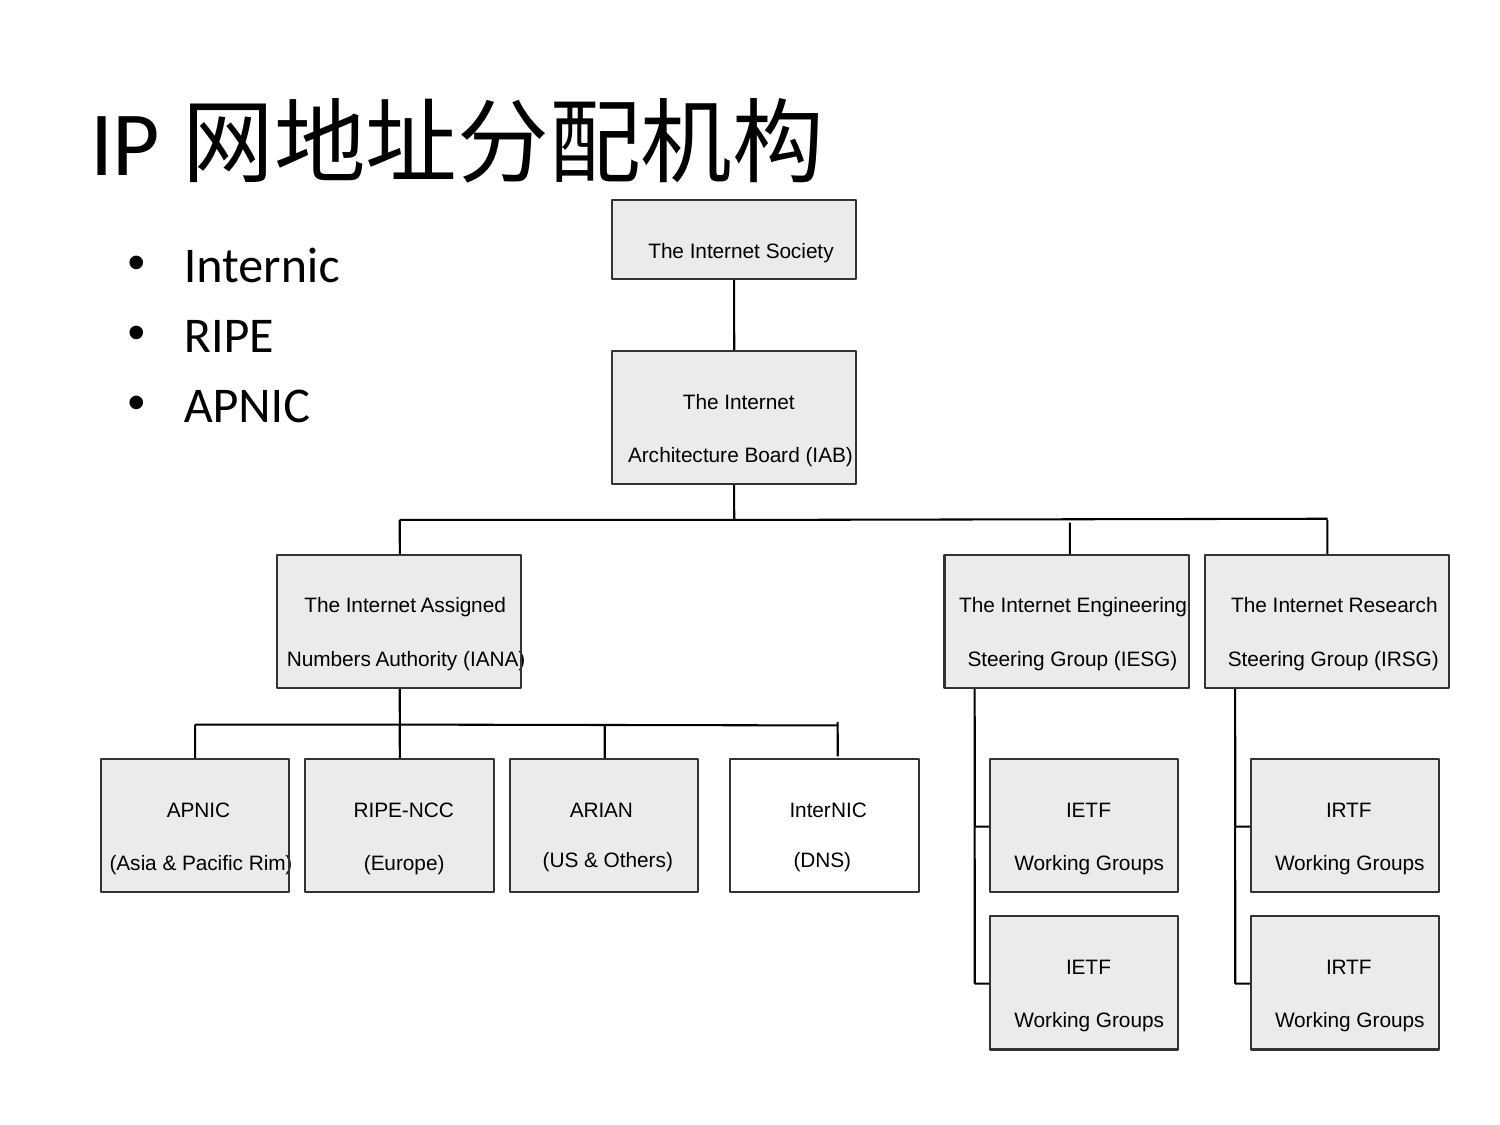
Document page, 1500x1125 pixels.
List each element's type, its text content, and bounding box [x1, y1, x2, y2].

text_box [93, 199, 1455, 1051]
title IP网地址分配机构 [75, 45, 1425, 233]
